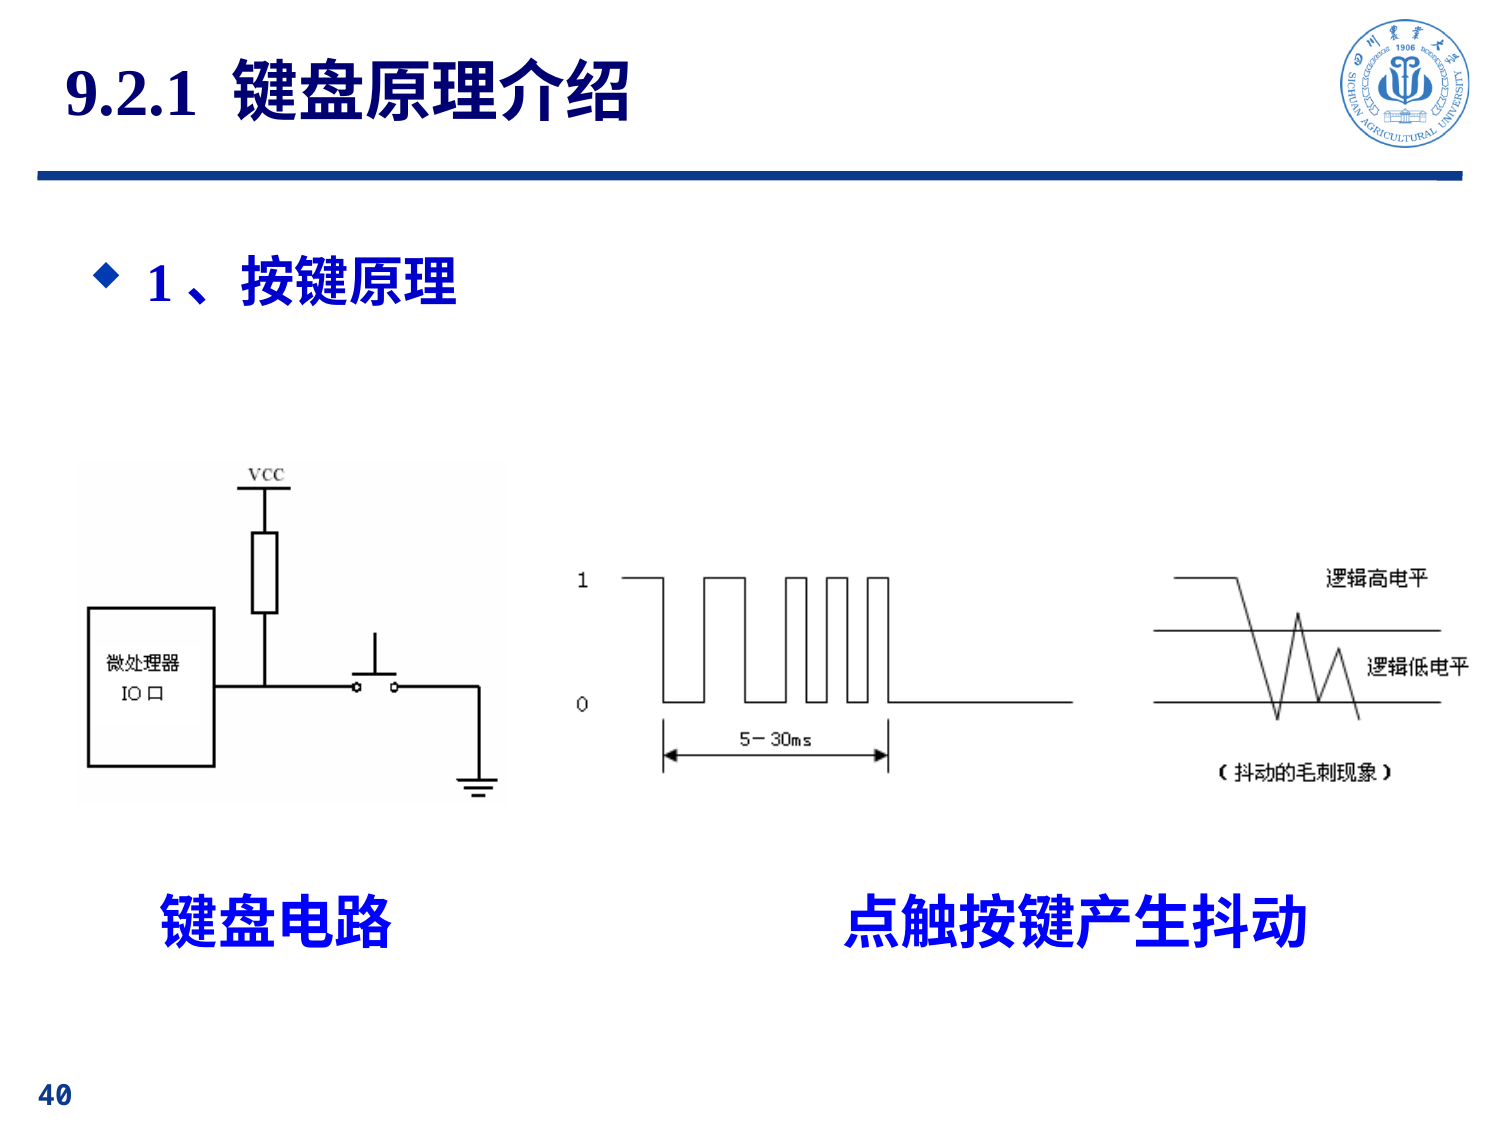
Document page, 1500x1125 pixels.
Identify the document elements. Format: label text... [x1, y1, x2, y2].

text_box 点触按键产生抖动 [827, 878, 1346, 963]
title 9.2.1 键盘原理介绍 [49, 12, 1276, 165]
picture [569, 556, 1475, 800]
picture [74, 461, 507, 805]
text_box 键盘电路 [145, 878, 476, 963]
list 1、按键原理 [74, 239, 1426, 365]
